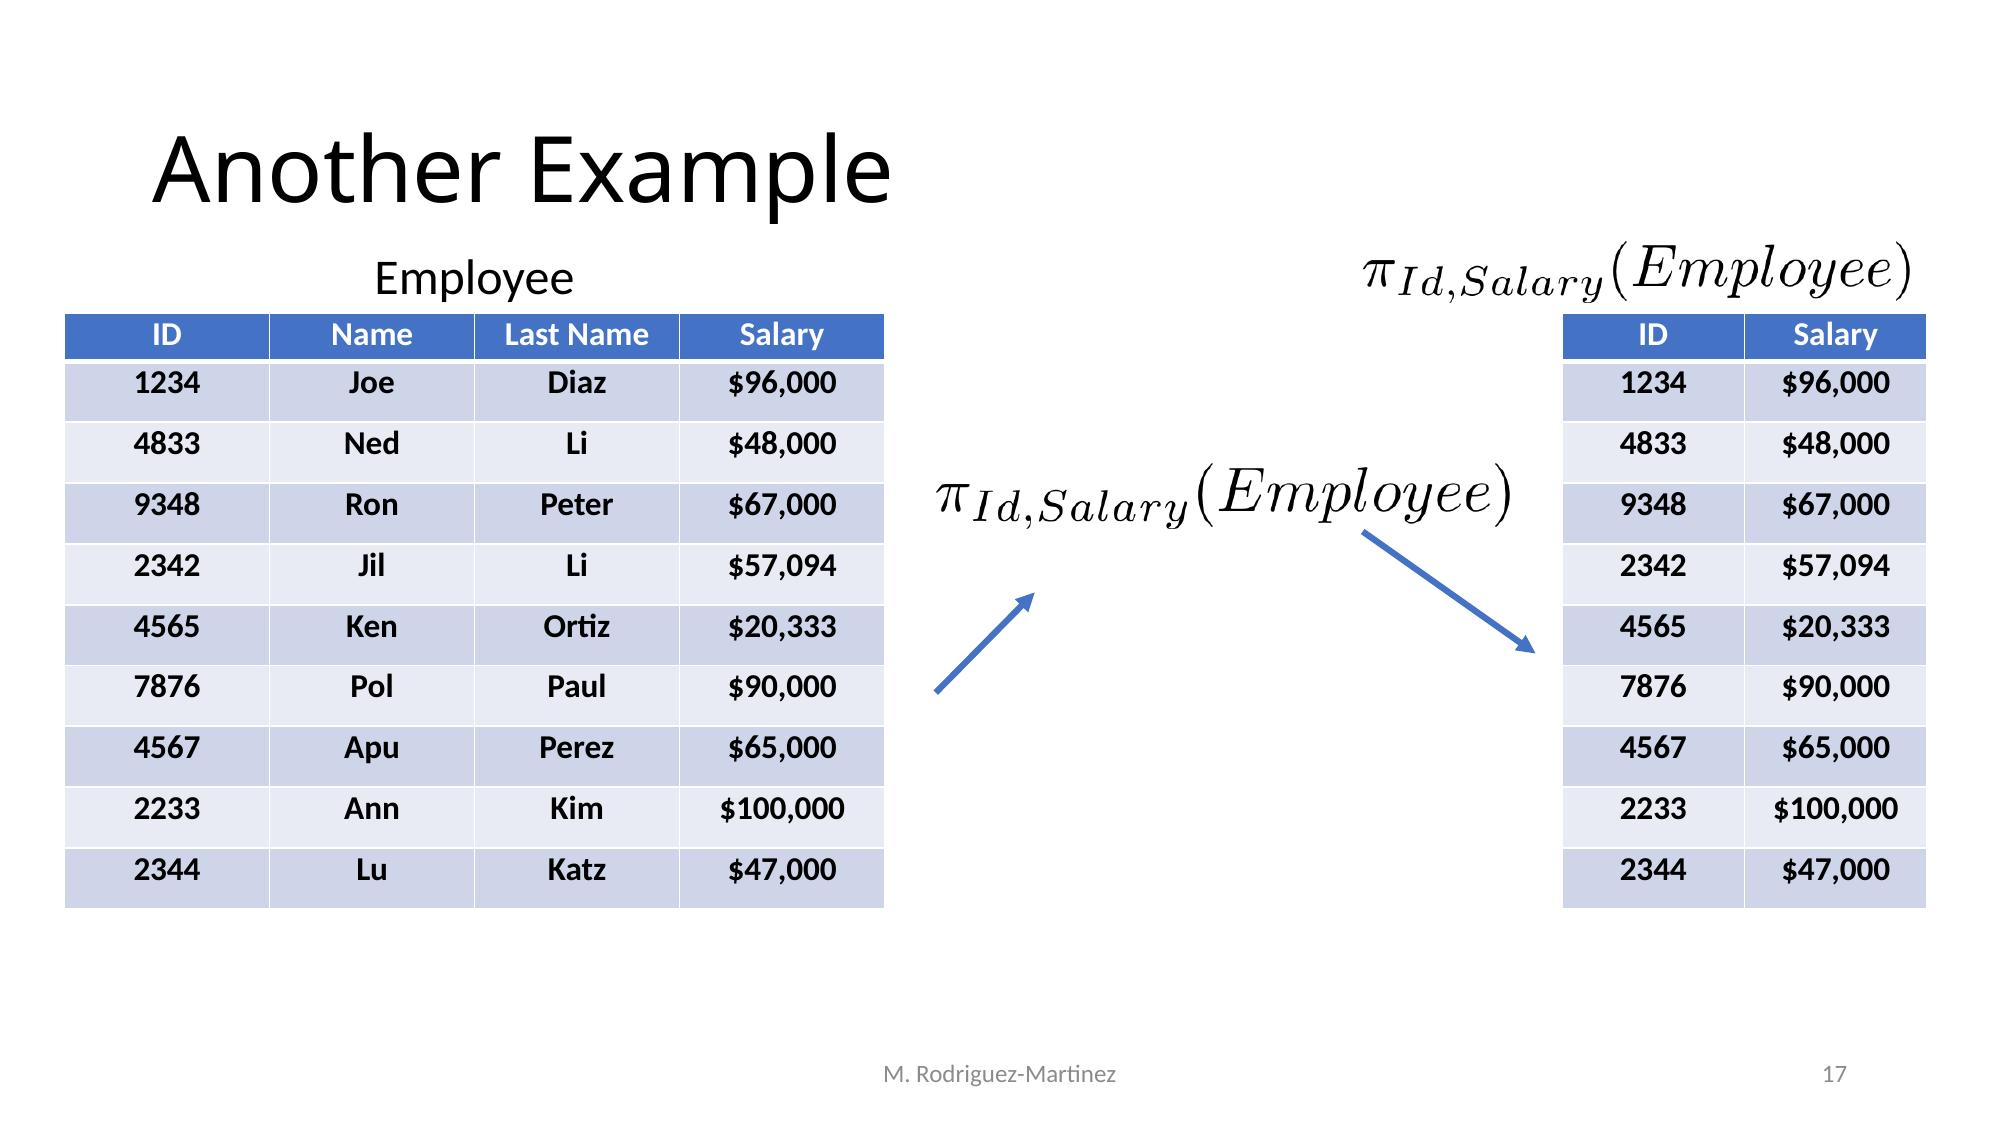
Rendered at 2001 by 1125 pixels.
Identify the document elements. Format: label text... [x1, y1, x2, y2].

table_cell Ned [270, 423, 474, 482]
table_cell $96,000 [680, 364, 884, 421]
table_header Salary [680, 314, 884, 359]
footer M. Rodriguez-Martinez [662, 1042, 1338, 1103]
table_cell $67,000 [1745, 484, 1926, 543]
table_cell 2233 [1563, 788, 1744, 847]
table_cell Perez [475, 727, 679, 786]
table_header ID [1563, 314, 1744, 359]
table_cell $65,000 [1745, 727, 1926, 786]
table_cell Kim [475, 788, 679, 847]
table_cell Apu [270, 727, 474, 786]
table_cell $100,000 [680, 788, 884, 847]
table_cell 2342 [1563, 545, 1744, 604]
text_box Employee [359, 237, 590, 312]
table_cell 1234 [65, 364, 269, 421]
table_cell Ann [270, 788, 474, 847]
table_cell Diaz [475, 364, 679, 421]
slide_number 17 [1412, 1042, 1863, 1103]
table_cell Pol [270, 666, 474, 725]
table_cell Li [475, 545, 679, 604]
table_cell 4565 [1563, 606, 1744, 665]
table_cell $20,333 [680, 606, 884, 665]
table_cell Ron [270, 484, 474, 543]
table_cell Joe [270, 364, 474, 421]
table_cell $57,094 [680, 545, 884, 604]
table_cell 9348 [1563, 484, 1744, 543]
table_cell 9348 [65, 484, 269, 543]
table_cell Ortiz [475, 606, 679, 665]
table_cell 4833 [65, 423, 269, 482]
table_cell Katz [475, 849, 679, 908]
table_cell Ken [270, 606, 474, 665]
table_cell 2342 [65, 545, 269, 604]
table_cell 7876 [65, 666, 269, 725]
table_cell Paul [475, 666, 679, 725]
table_cell 2233 [65, 788, 269, 847]
title Another Example [137, 64, 1863, 282]
table_cell 2344 [1563, 849, 1744, 908]
table_cell $100,000 [1745, 788, 1926, 847]
table_header ID [65, 314, 269, 359]
table_header Salary [1745, 314, 1926, 359]
table_cell 1234 [1563, 364, 1744, 421]
table_cell $47,000 [680, 849, 884, 908]
table_cell Peter [475, 484, 679, 543]
table_cell 4567 [65, 727, 269, 786]
table_header Name [270, 314, 474, 359]
table_cell $47,000 [1745, 849, 1926, 908]
table_cell $96,000 [1745, 364, 1926, 421]
table_cell $90,000 [1745, 666, 1926, 725]
table_cell $48,000 [1745, 423, 1926, 482]
table_cell Jil [270, 545, 474, 604]
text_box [1362, 531, 1536, 654]
picture [1362, 240, 1911, 303]
table_cell $67,000 [680, 484, 884, 543]
table_cell Li [475, 423, 679, 482]
table_cell 7876 [1563, 666, 1744, 725]
table_cell Lu [270, 849, 474, 908]
table_cell 2344 [65, 849, 269, 908]
table_cell 4833 [1563, 423, 1744, 482]
table_cell $48,000 [680, 423, 884, 482]
table_cell $65,000 [680, 727, 884, 786]
table_cell 4567 [1563, 727, 1744, 786]
table_cell $20,333 [1745, 606, 1926, 665]
table_header Last Name [475, 314, 679, 359]
table_cell $57,094 [1745, 545, 1926, 604]
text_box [935, 592, 1035, 693]
table_cell 4565 [65, 606, 269, 665]
table_cell $90,000 [680, 666, 884, 725]
picture [935, 462, 1512, 529]
